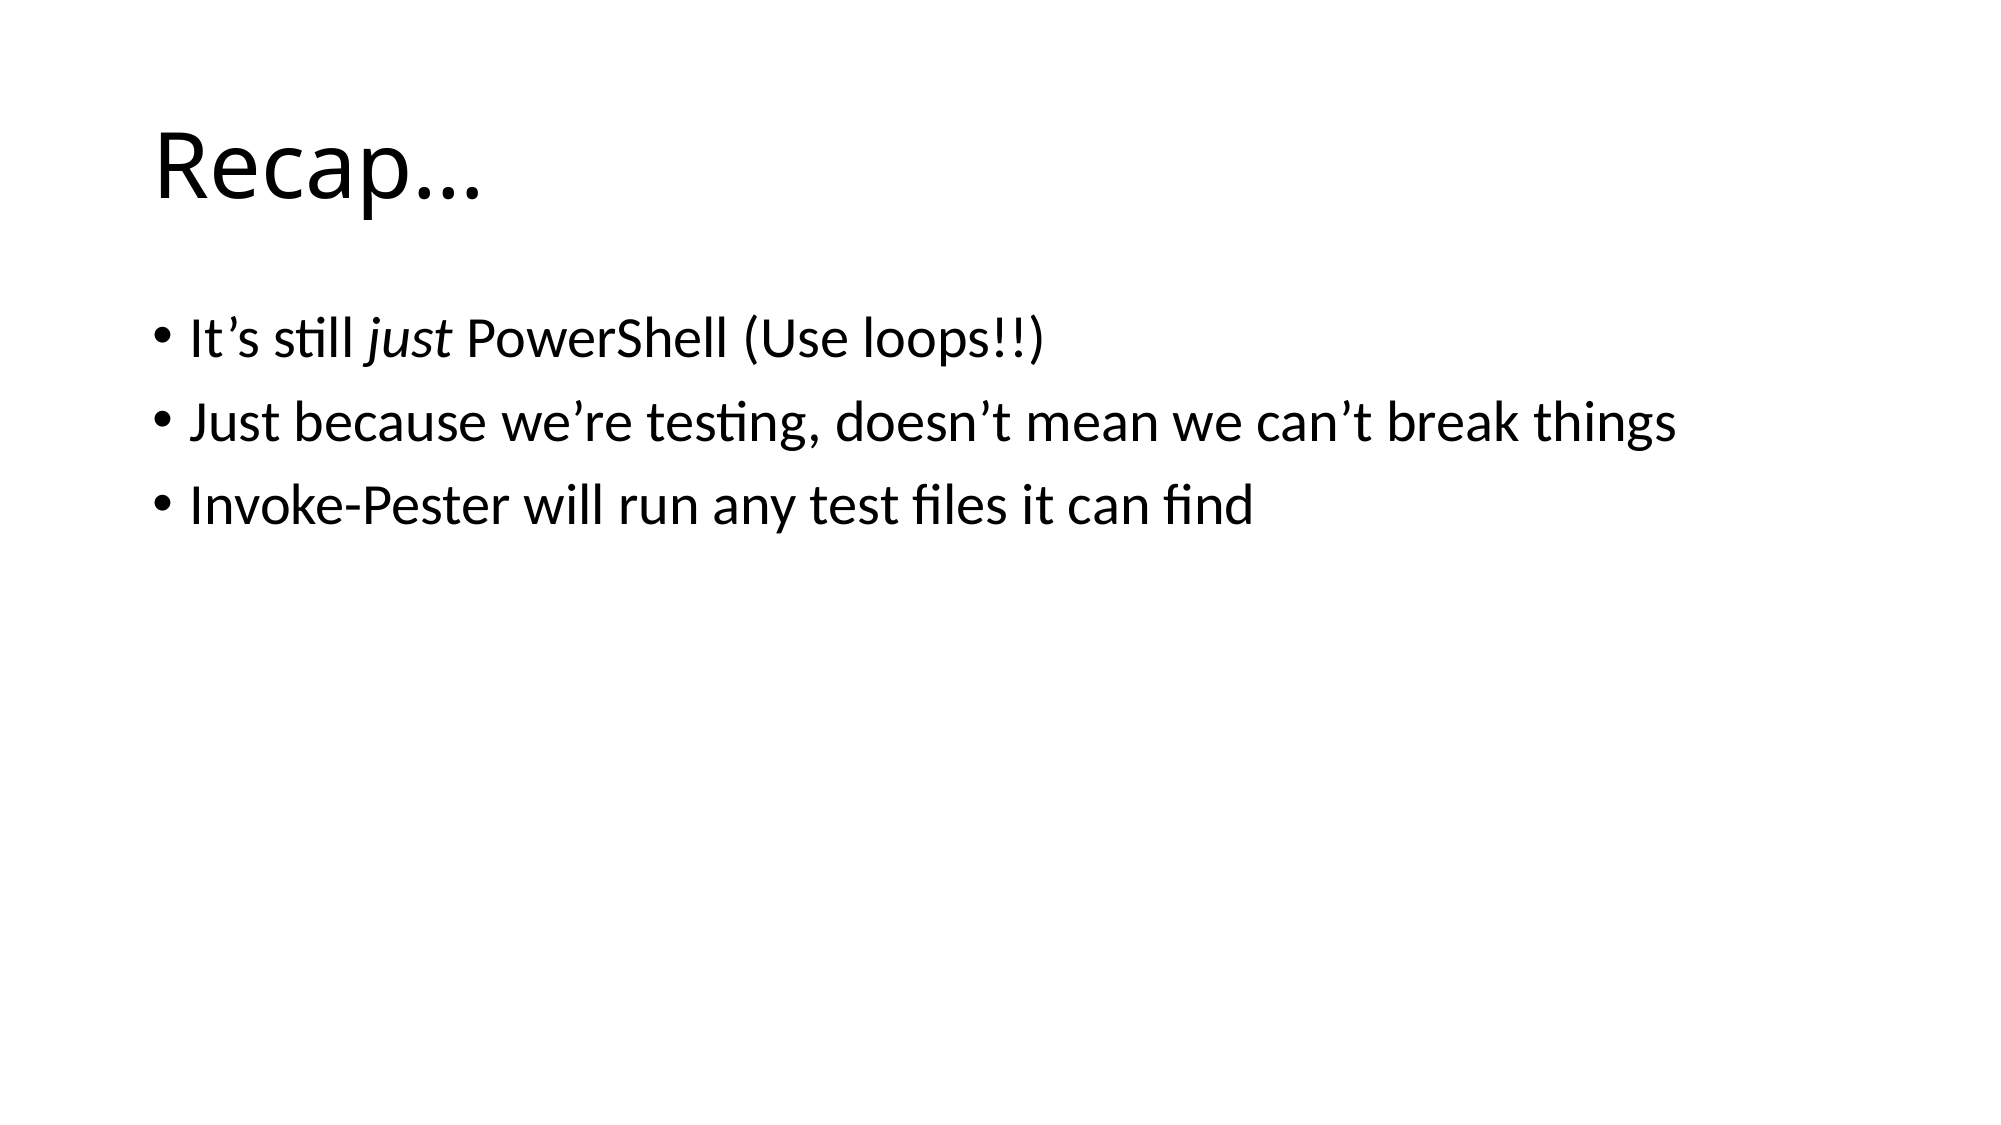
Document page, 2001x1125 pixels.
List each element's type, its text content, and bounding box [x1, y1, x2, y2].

list It’s still just PowerShell (Use loops!!) Just because we’re testing, doesn’t mean we can’t break things Invoke-Pester will run any test files it can find [137, 299, 1863, 1014]
title Recap… [137, 59, 1863, 278]
